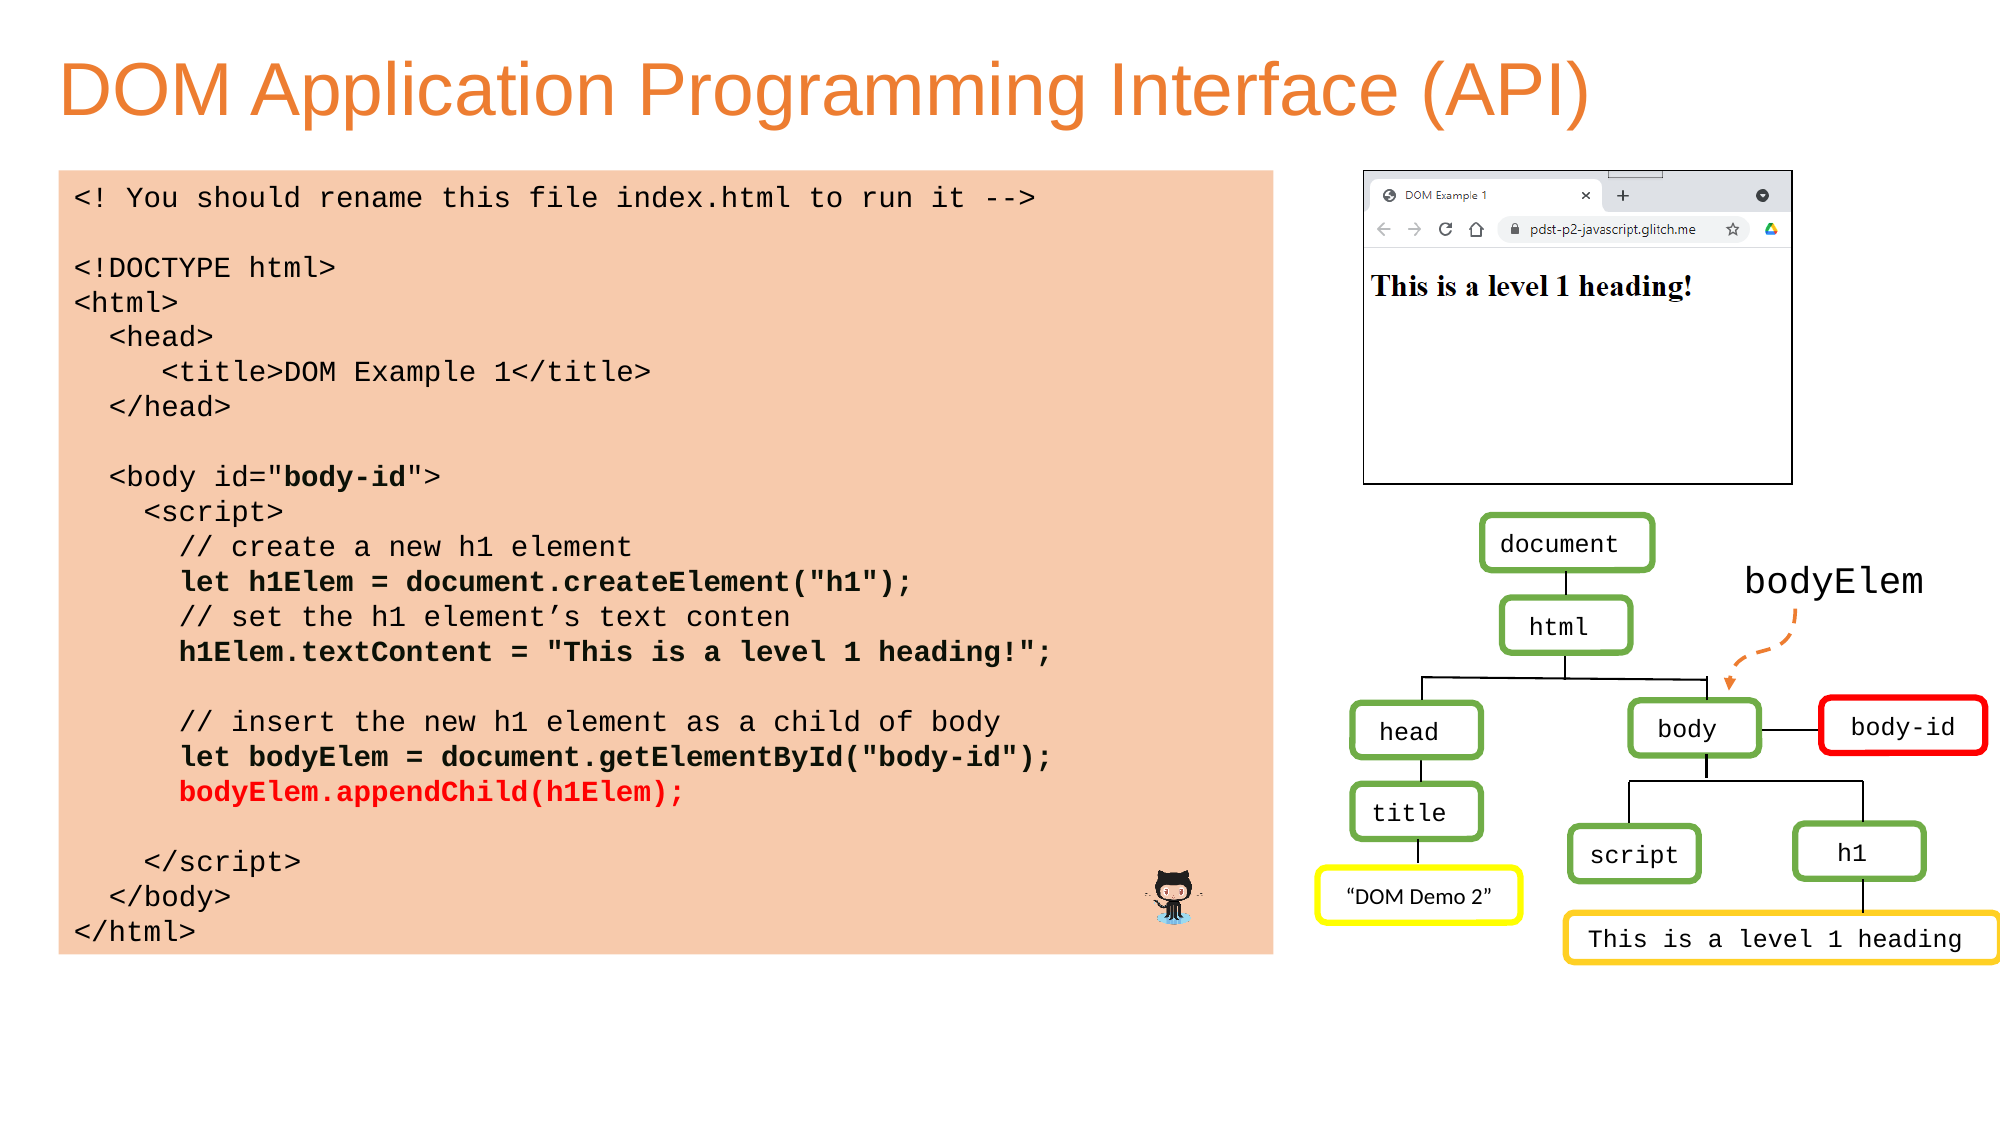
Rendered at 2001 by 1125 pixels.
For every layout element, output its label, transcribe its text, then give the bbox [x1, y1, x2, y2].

text_box body-id [1821, 697, 1986, 753]
text_box title [1352, 783, 1482, 839]
text_box html [1501, 597, 1631, 653]
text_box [1721, 616, 1804, 683]
text_box body [1630, 700, 1760, 756]
text_box This is a level 1 heading [1565, 912, 2000, 963]
text_box document [1482, 514, 1653, 571]
text_box script [1570, 826, 1699, 882]
text_box bodyElem [1728, 548, 1945, 609]
text_box DOM Application Programming Interface (API) [43, 43, 1762, 140]
text_box “DOM Demo 2” [1317, 867, 1521, 923]
text_box h1 [1795, 823, 1924, 879]
text_box head [1352, 702, 1482, 758]
picture [1364, 171, 1792, 484]
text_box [58, 166, 1274, 959]
